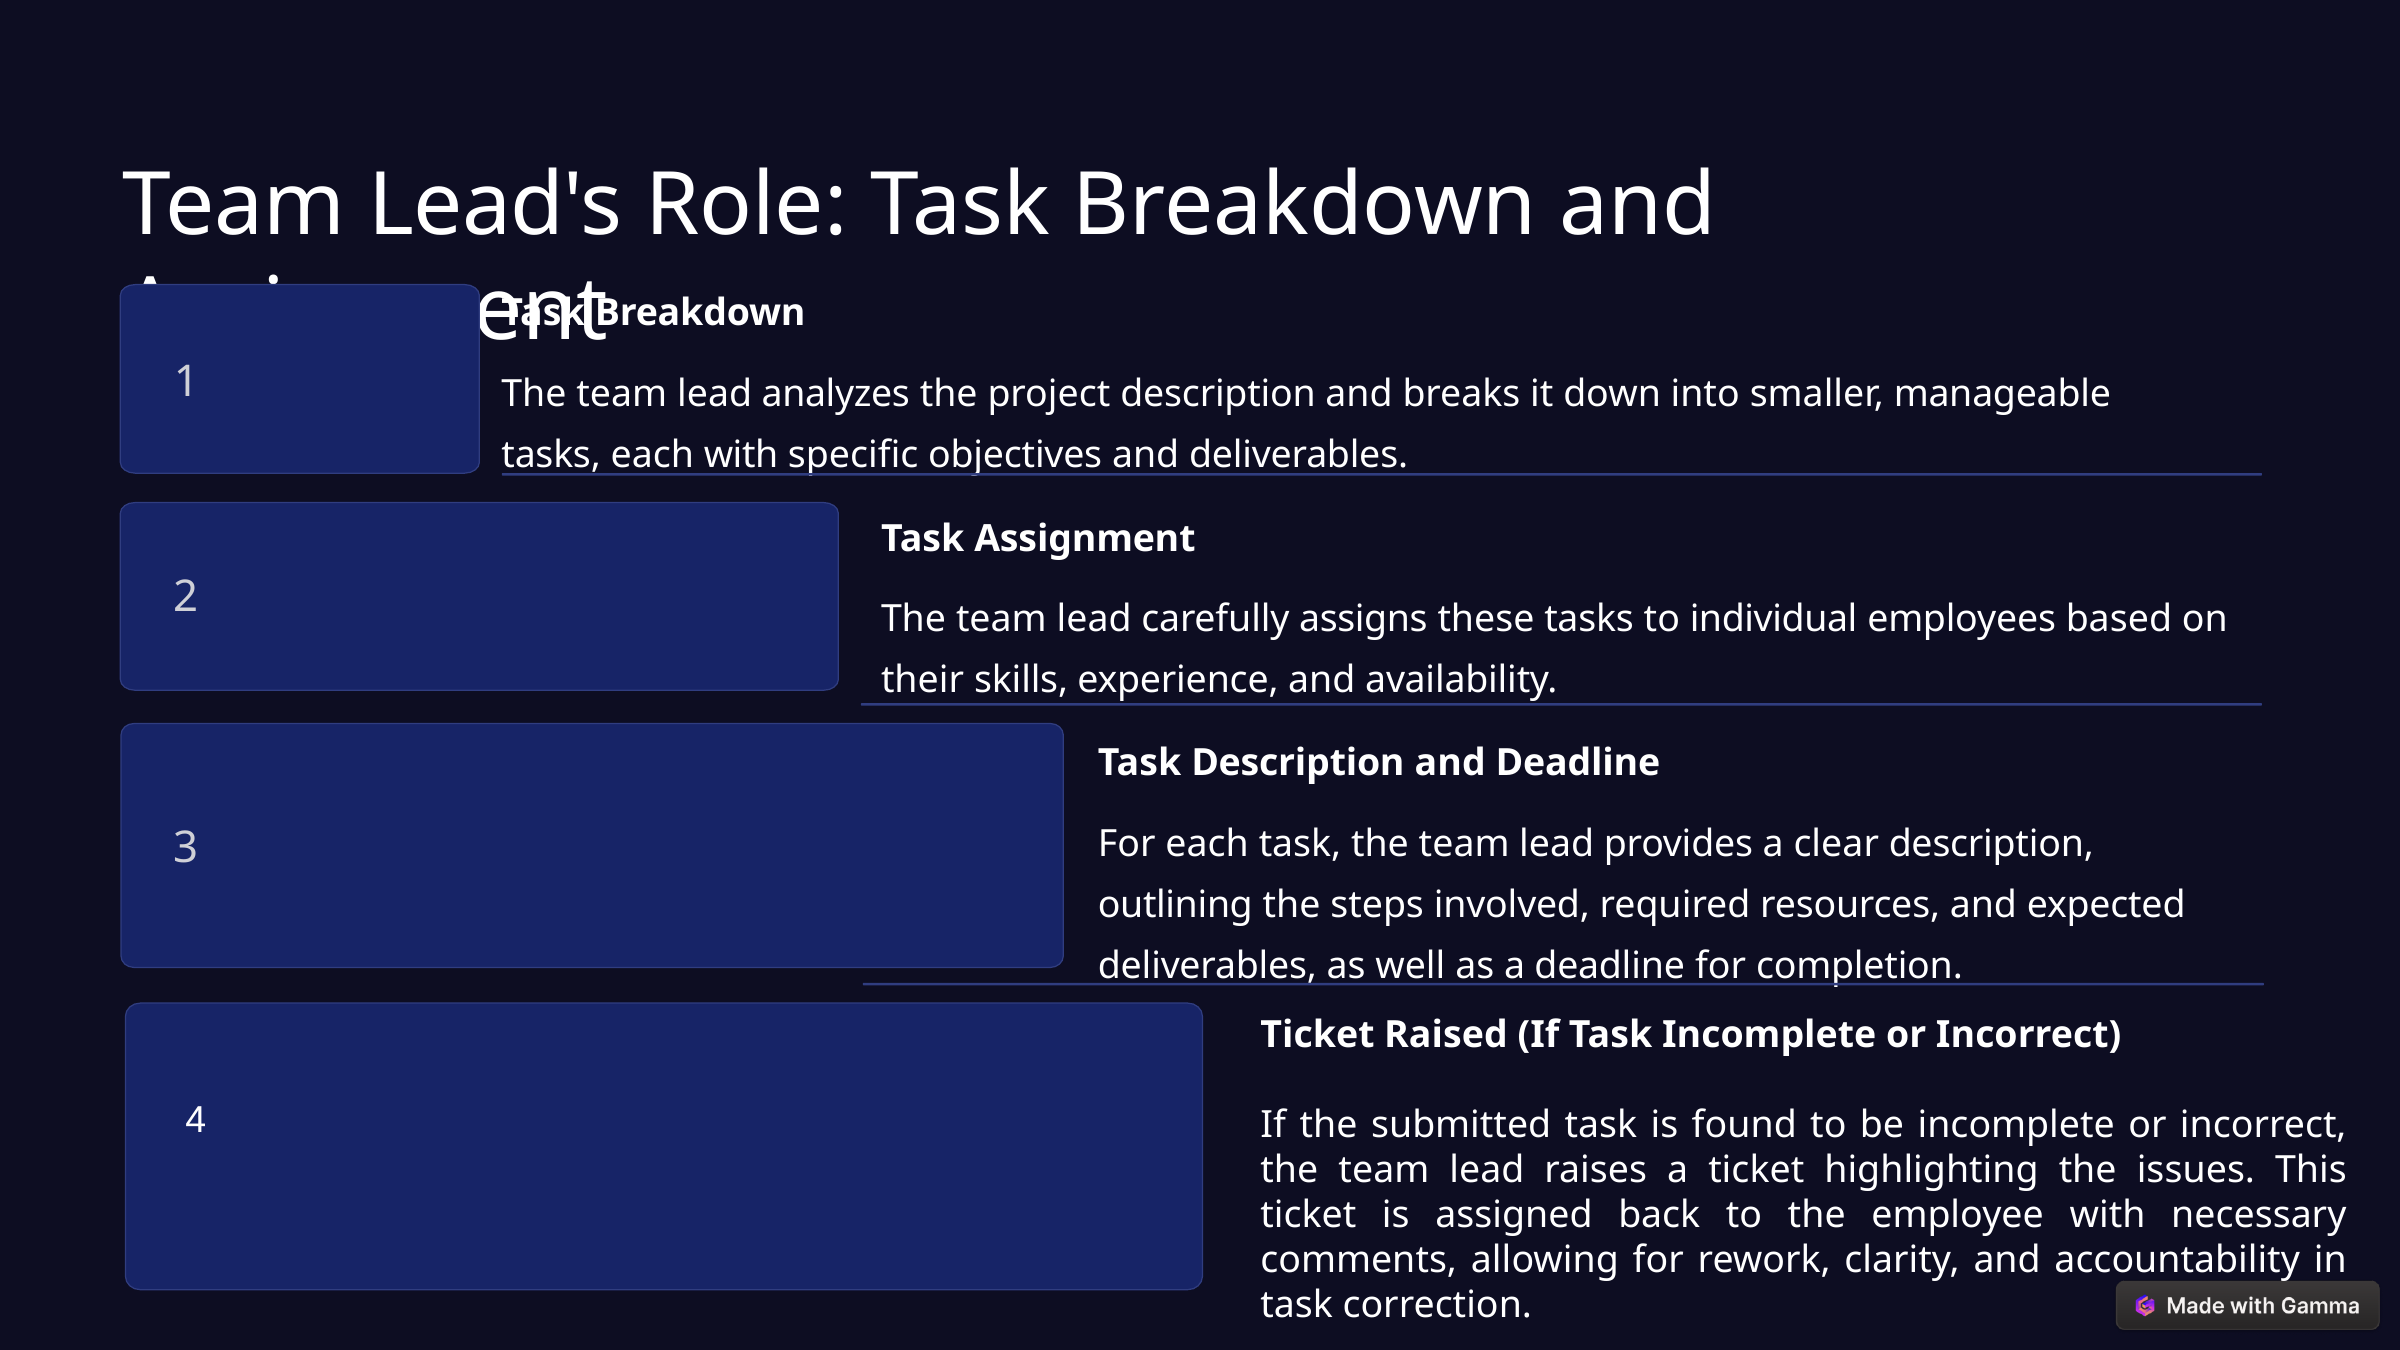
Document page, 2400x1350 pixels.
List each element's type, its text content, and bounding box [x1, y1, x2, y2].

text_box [119, 501, 840, 691]
picture [2106, 1271, 2389, 1339]
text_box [124, 1002, 1204, 1291]
title Team Lead's Role: Task Breakdown and Assignment [65, 50, 2171, 373]
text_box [120, 722, 1065, 969]
text_box [862, 982, 2264, 986]
text_box Ticket Raised (If Task Incomplete or Incorrect) If the submitted task is found to be incomplete or incorrect, the team lead raises a ticket highlighting the issues. This ticket is assigned back to the employee with necessary comments, allowing for rework, clarity, and accountability in task correction. [1245, 1003, 2363, 1333]
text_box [120, 284, 480, 474]
text_box Task Breakdown The team lead analyzes the project description and breaks it down into smaller, manageable tasks, each with specific objectives and deliverables. [499, 286, 2160, 475]
text_box Task Assignment The team lead carefully assigns these tasks to individual employees based on their skills, experience, and availability. [879, 511, 2239, 701]
text_box Task Description and Deadline For each task, the team lead provides a clear description, outlining the steps involved, required resources, and expected deliverables, as well as a deadline for completion. [1095, 735, 2258, 982]
